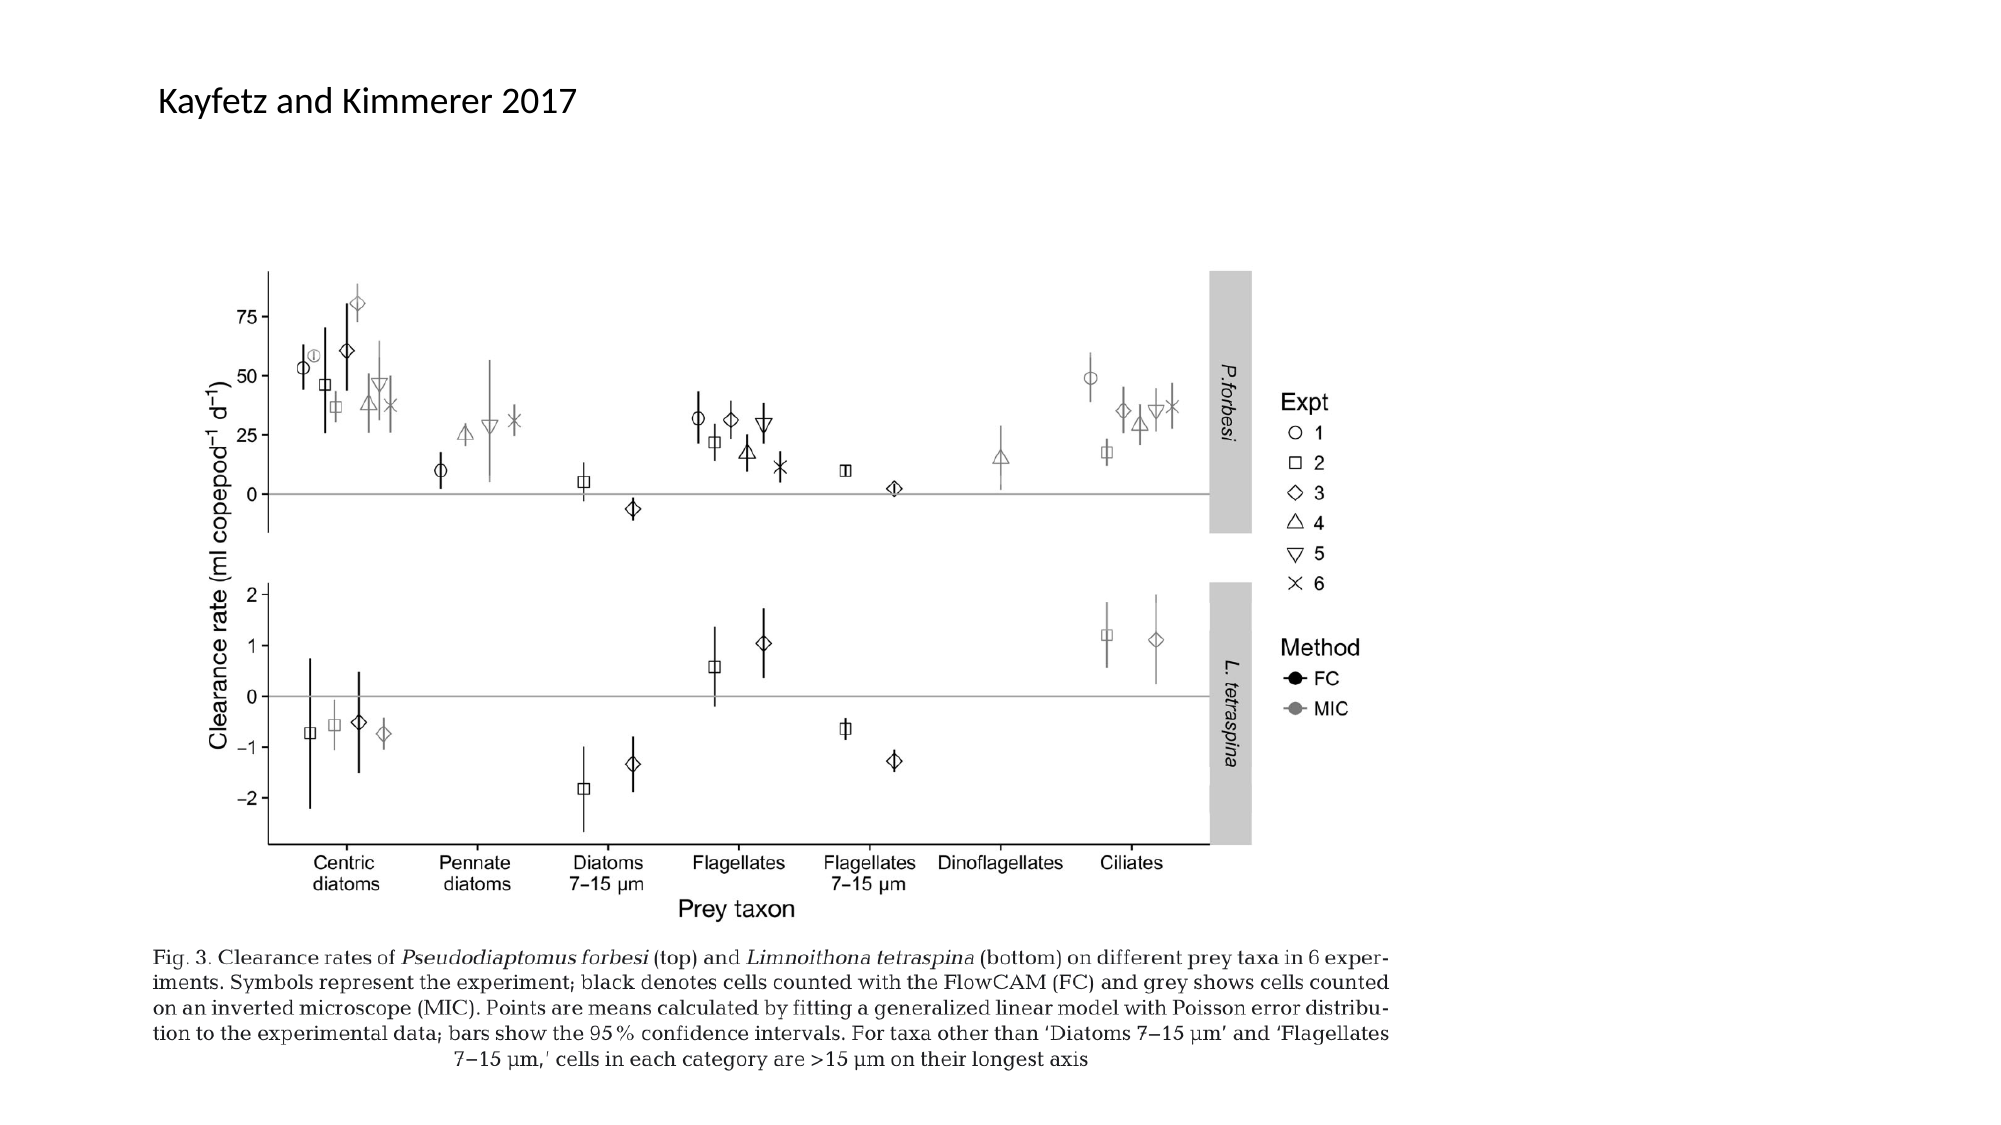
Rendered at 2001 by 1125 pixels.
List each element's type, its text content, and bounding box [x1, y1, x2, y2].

text_box Kayfetz and Kimmerer 2017 [143, 68, 885, 129]
picture [122, 241, 1398, 1081]
